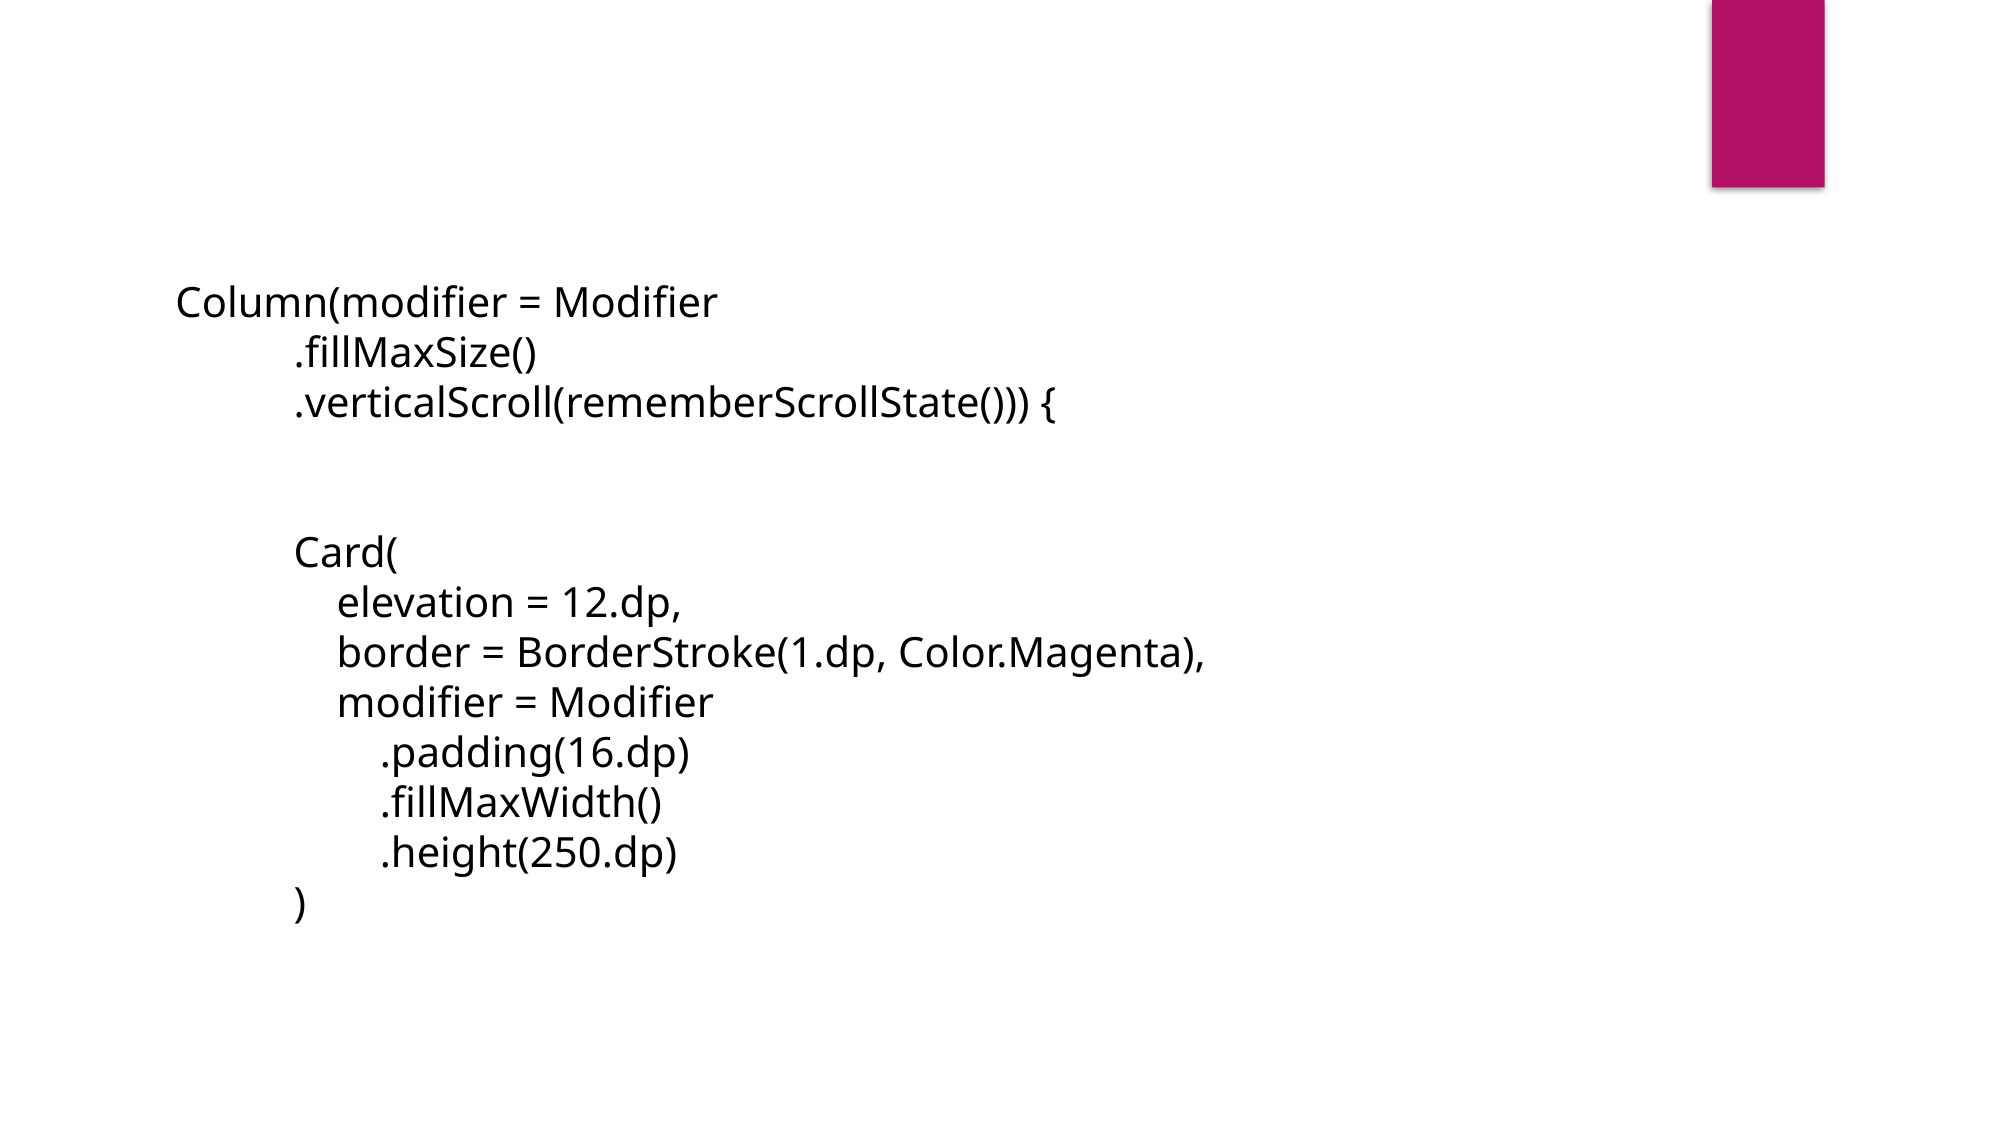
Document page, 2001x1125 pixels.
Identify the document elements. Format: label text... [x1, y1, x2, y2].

text_box Column(modifier = Modifier .fillMaxSize() .verticalScroll(rememberScrollState())) { Card( elevation = 12.dp, border = BorderStroke(1.dp, Color.Magenta), modifier = Modifier .padding(16.dp) .fillMaxWidth() .height(250.dp) ) [149, 268, 1662, 934]
